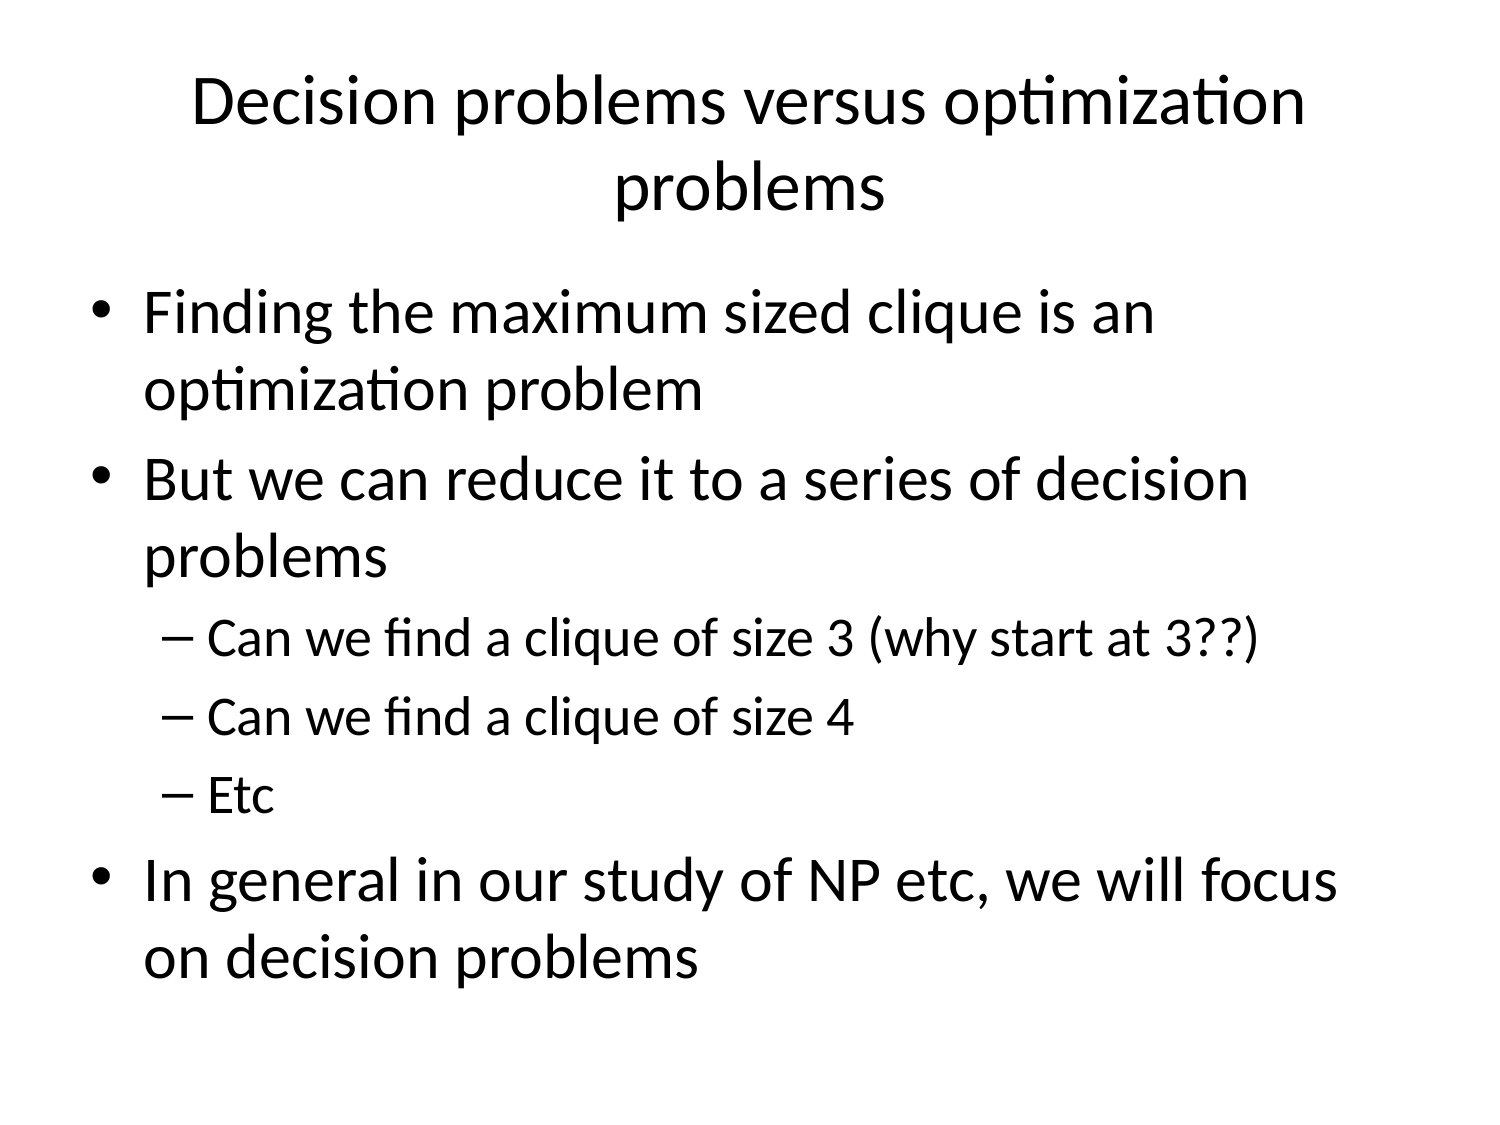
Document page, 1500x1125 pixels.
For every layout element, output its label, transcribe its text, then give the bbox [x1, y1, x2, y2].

list Finding the maximum sized clique is an optimization problem But we can reduce it to a series of decision problems Can we find a clique of size 3 (why start at 3??) Can we find a clique of size 4 Etc In general in our study of NP etc, we will focus on decision problems [75, 262, 1425, 1005]
title Decision problems versus optimization problems [75, 45, 1425, 233]
